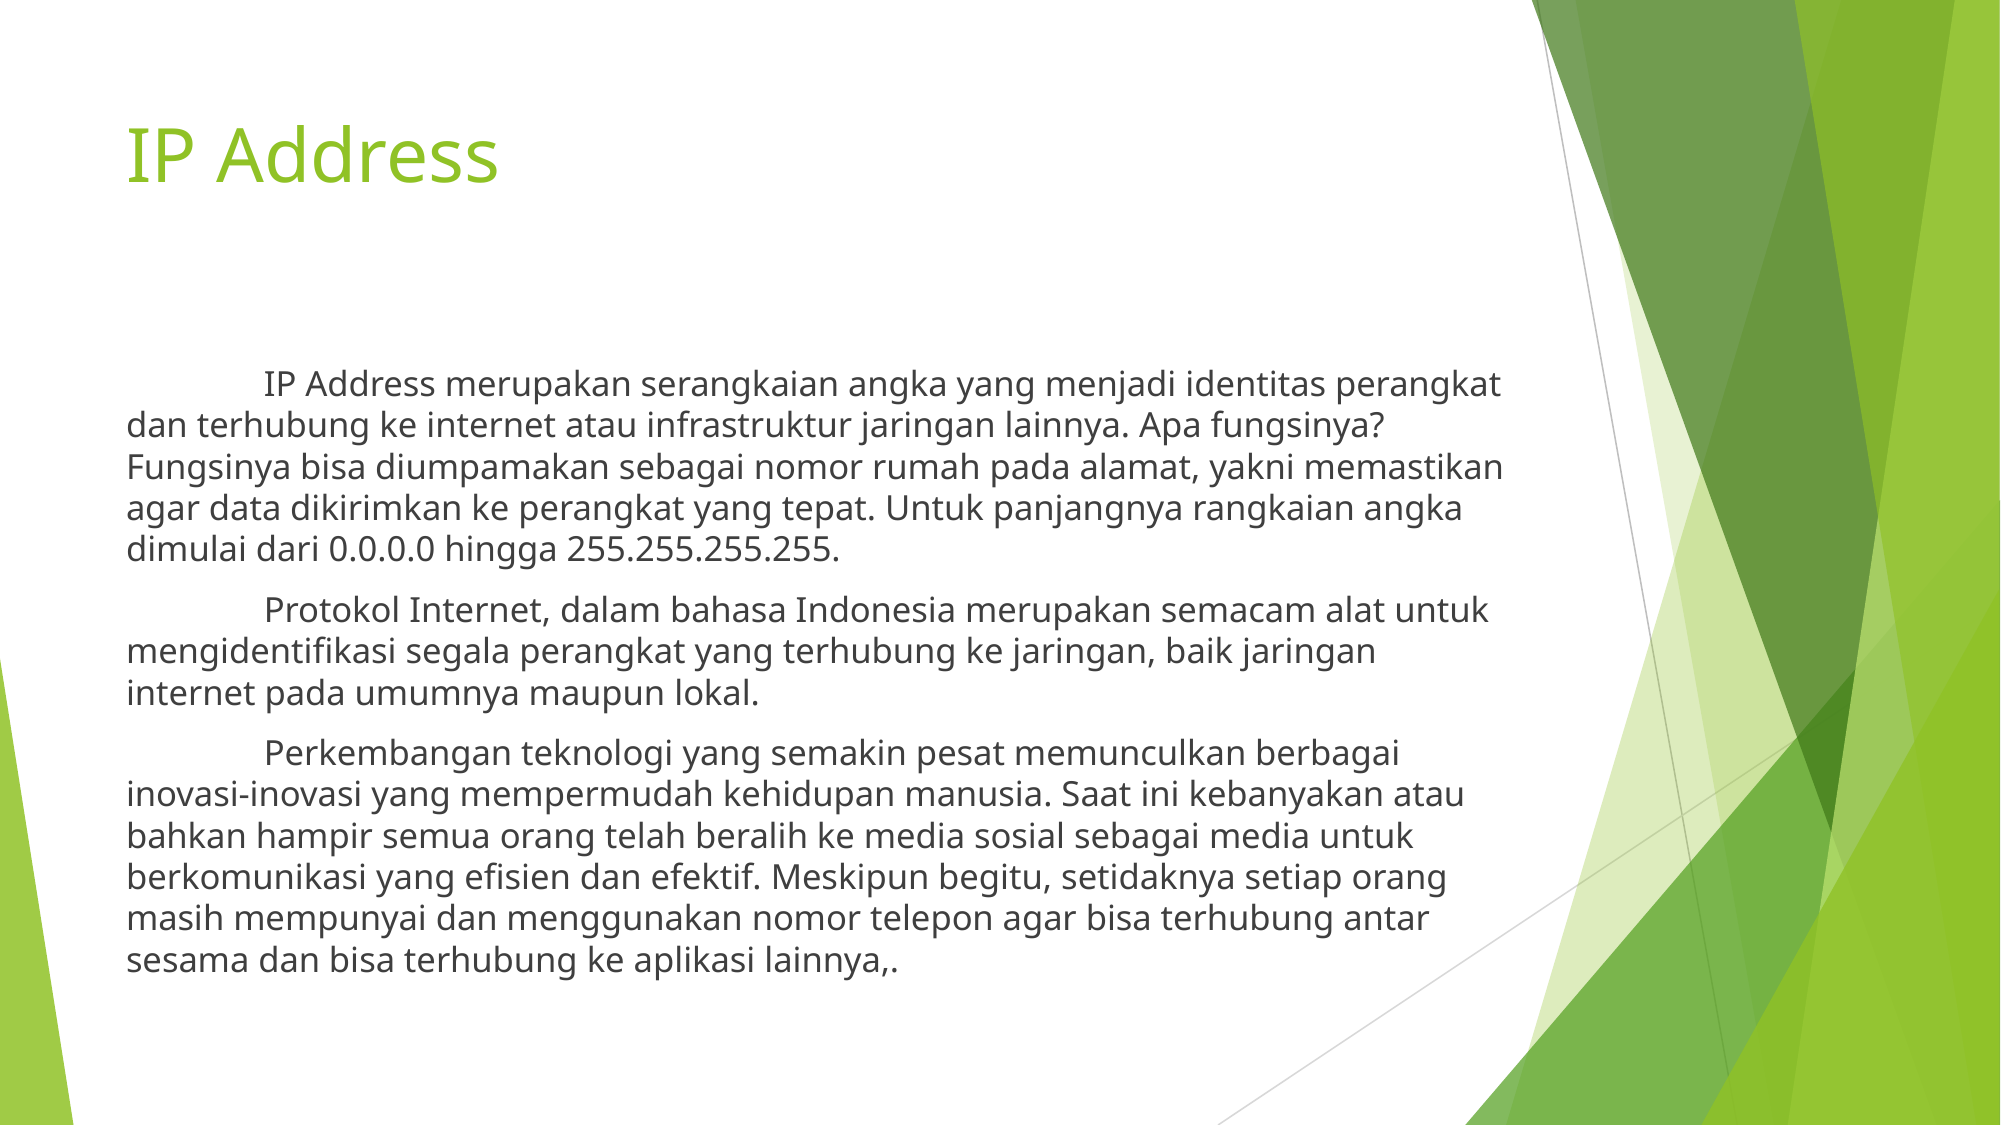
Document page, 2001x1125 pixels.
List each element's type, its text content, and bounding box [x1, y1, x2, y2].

list IP Address merupakan serangkaian angka yang menjadi identitas perangkat dan terhubung ke internet atau infrastruktur jaringan lainnya. Apa fungsinya? Fungsinya bisa diumpamakan sebagai nomor rumah pada alamat, yakni memastikan agar data dikirimkan ke perangkat yang tepat. Untuk panjangnya rangkaian angka dimulai dari 0.0.0.0 hingga 255.255.255.255. Protokol Internet, dalam bahasa Indonesia merupakan semacam alat untuk mengidentifikasi segala perangkat yang terhubung ke jaringan, baik jaringan internet pada umumnya maupun lokal. Perkembangan teknologi yang semakin pesat memunculkan berbagai inovasi-inovasi yang mempermudah kehidupan manusia. Saat ini kebanyakan atau bahkan hampir semua orang telah beralih ke media sosial sebagai media untuk berkomunikasi yang efisien dan efektif. Meskipun begitu, setidaknya setiap orang masih mempunyai dan menggunakan nomor telepon agar bisa terhubung antar sesama dan bisa terhubung ke aplikasi lainnya,. [111, 354, 1522, 992]
title IP Address [111, 99, 1522, 317]
